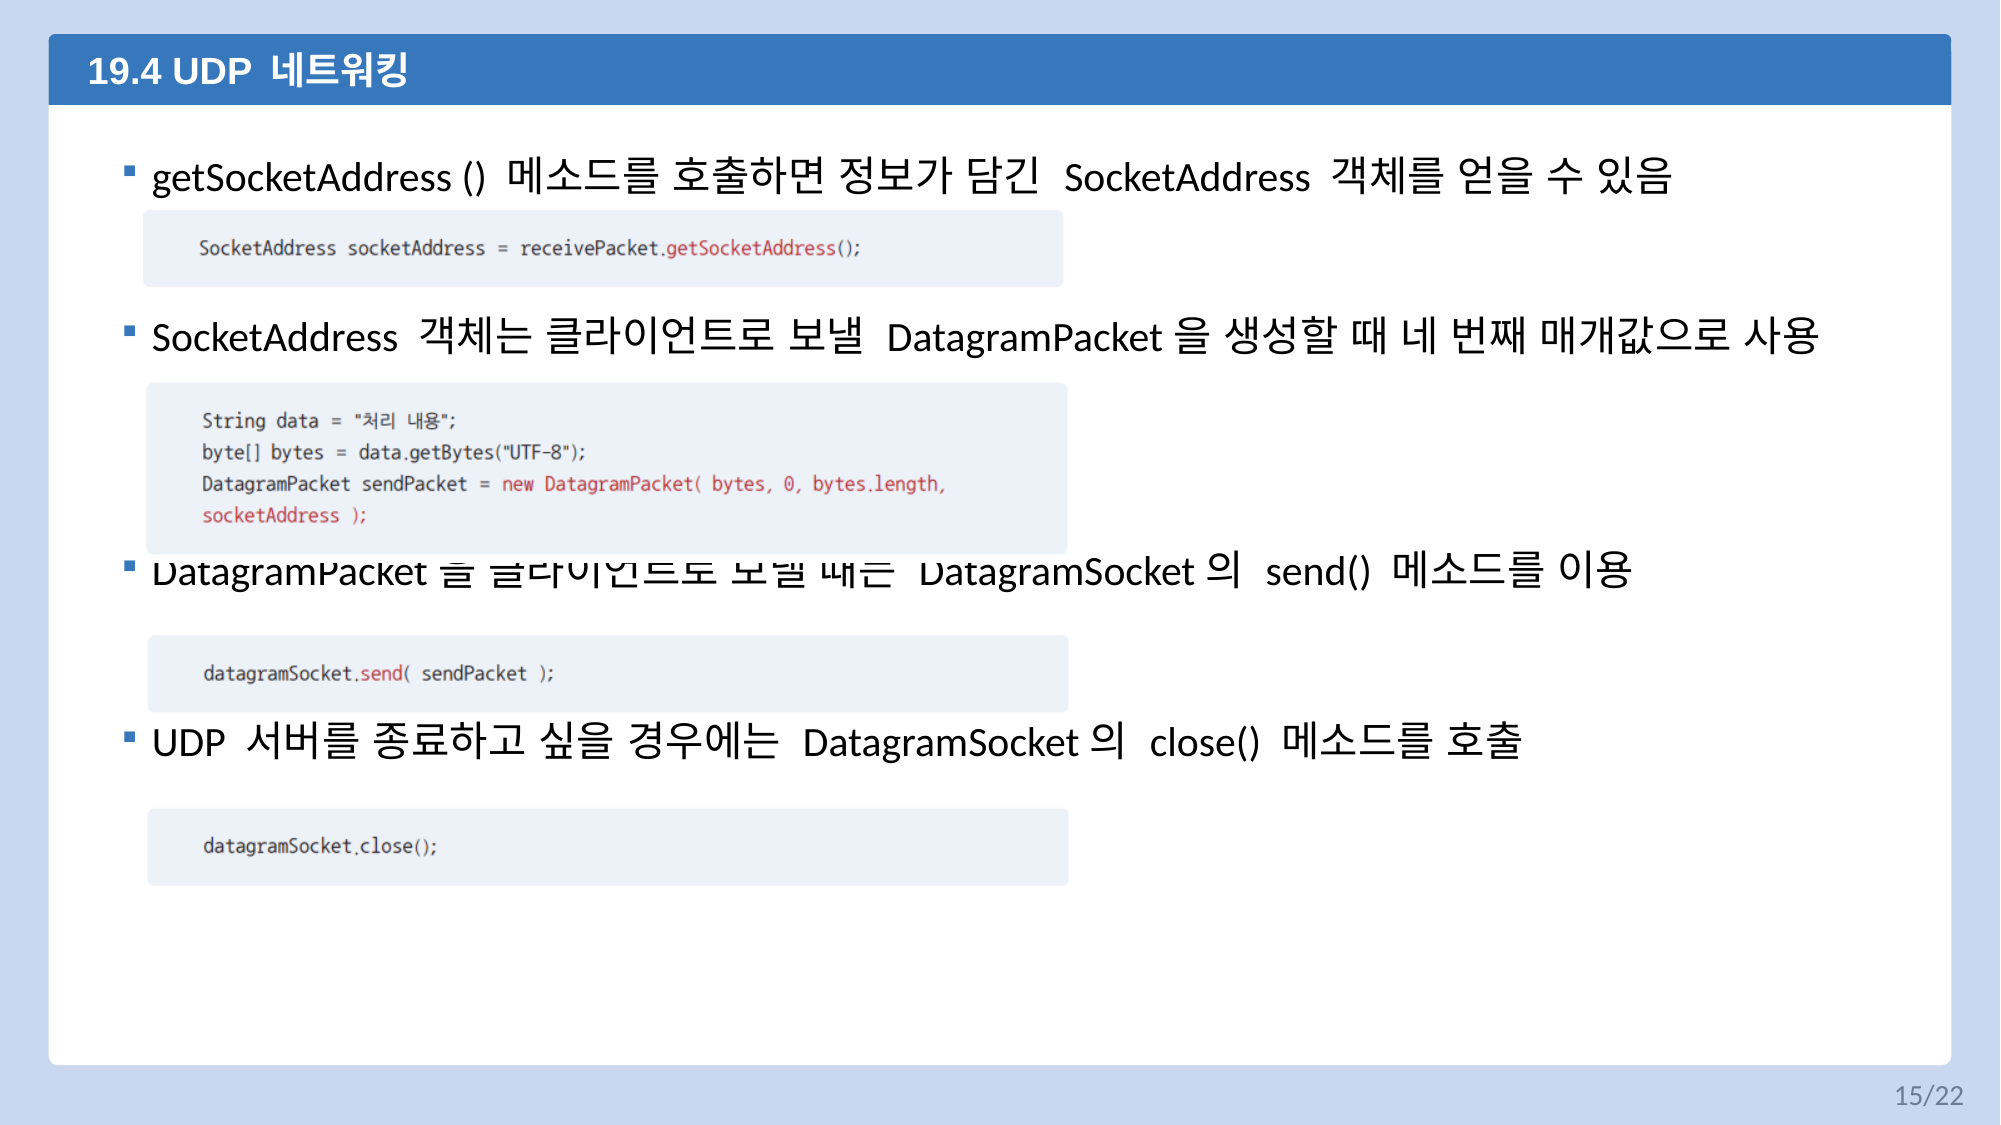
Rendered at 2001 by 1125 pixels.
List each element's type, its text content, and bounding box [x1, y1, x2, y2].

picture [146, 629, 1075, 715]
picture [142, 200, 1064, 292]
title 19.4 UDP 네트워킹 [72, 44, 1798, 101]
picture [142, 374, 1075, 563]
list getSocketAddress () 메소드를 호출하면 정보가 담긴 SocketAddress 객체를 얻을 수 있음 SocketAddress 객체는 클라이언트로 보낼 DatagramPacket을 생성할 때 네 번째 매개값으로 사용 DatagramPacket을 클라이언트로 보낼 때는 DatagramSocket의 send() 메소드를 이용 UDP 서버를 종료하고 싶을 경우에는 DatagramSocket의 close() 메소드를 호출 [77, 116, 1927, 1044]
picture [147, 804, 1076, 895]
